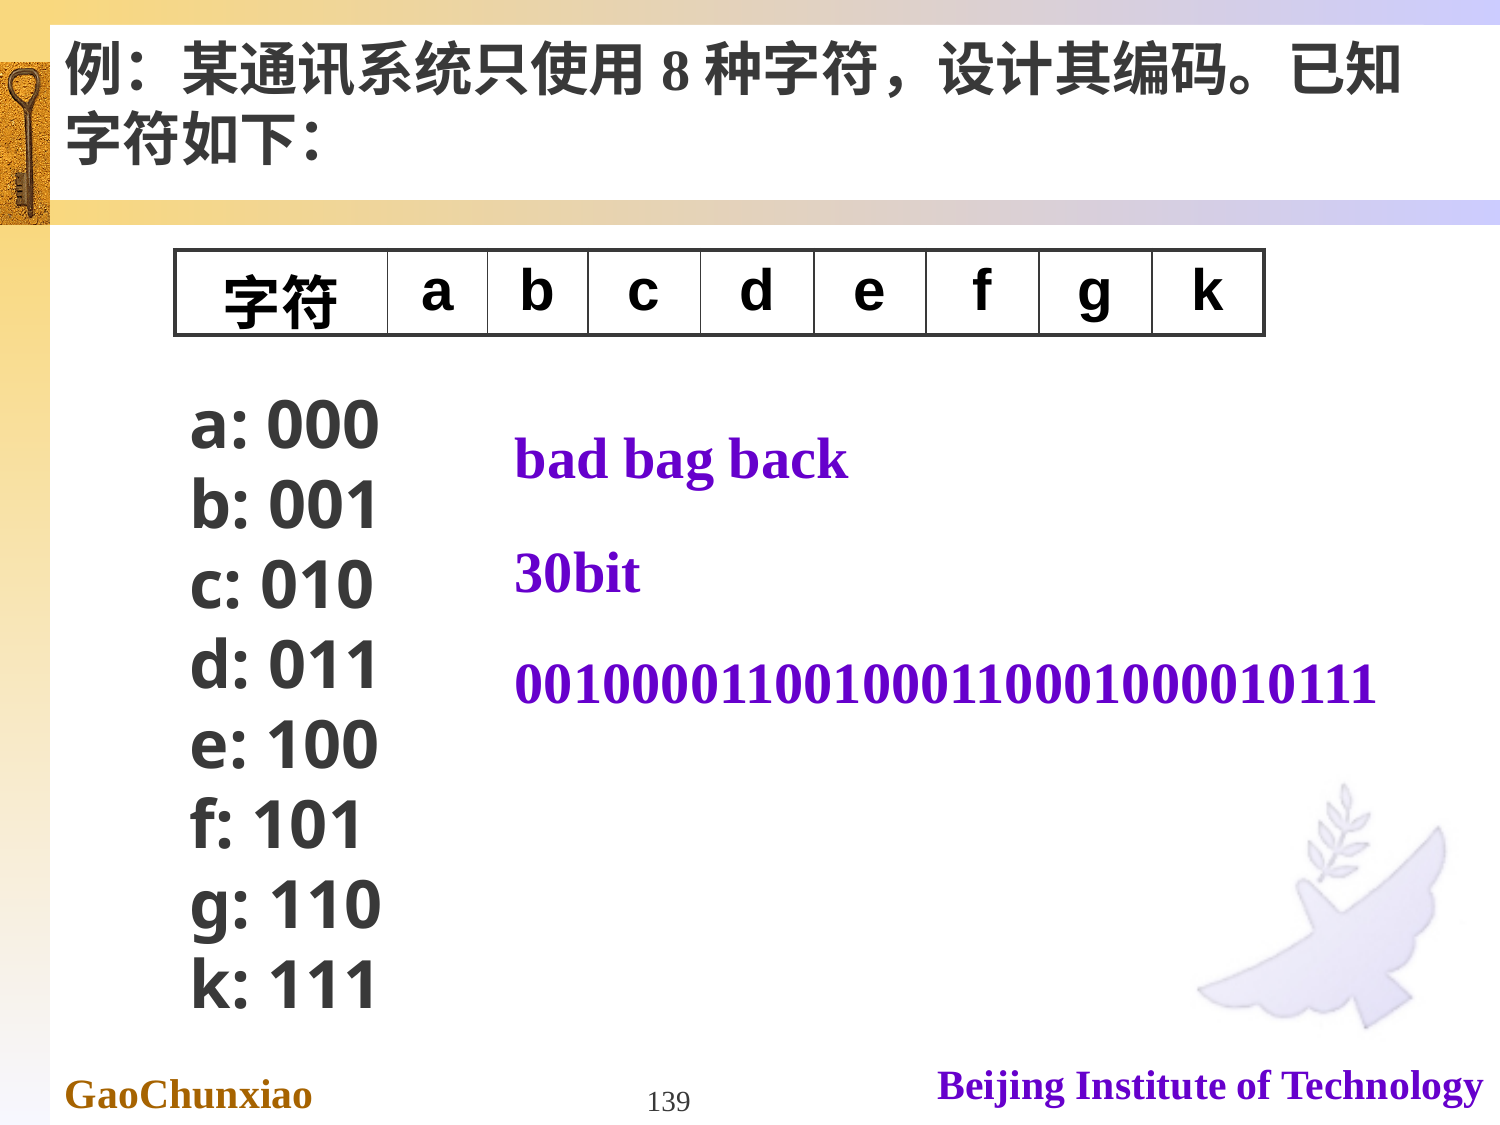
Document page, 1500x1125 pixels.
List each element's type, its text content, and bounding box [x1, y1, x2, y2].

table_header c [589, 252, 700, 333]
table_header f [927, 252, 1038, 333]
text_box bad bag back [500, 412, 988, 498]
table_header k [1153, 252, 1262, 333]
text_box 001000011001000110001000010111 [500, 637, 1438, 723]
table_header g [1040, 252, 1151, 333]
text_box 30bit [500, 527, 750, 612]
picture [0, 62, 50, 225]
text_box a: 000 b: 001 c: 010 d: 011 e: 100 f: 101 g: 110 k: 111 [174, 374, 450, 1030]
picture [1175, 774, 1471, 1050]
table_header a [388, 252, 487, 333]
table_header 字符 [177, 252, 387, 333]
table_header b [488, 252, 587, 333]
slide_number 139 [511, 1049, 826, 1125]
table_header d [701, 252, 813, 333]
text_box 例：某通讯系统只使用8种字符，设计其编码。已知字符如下： [50, 24, 1424, 180]
table_header e [815, 252, 925, 333]
